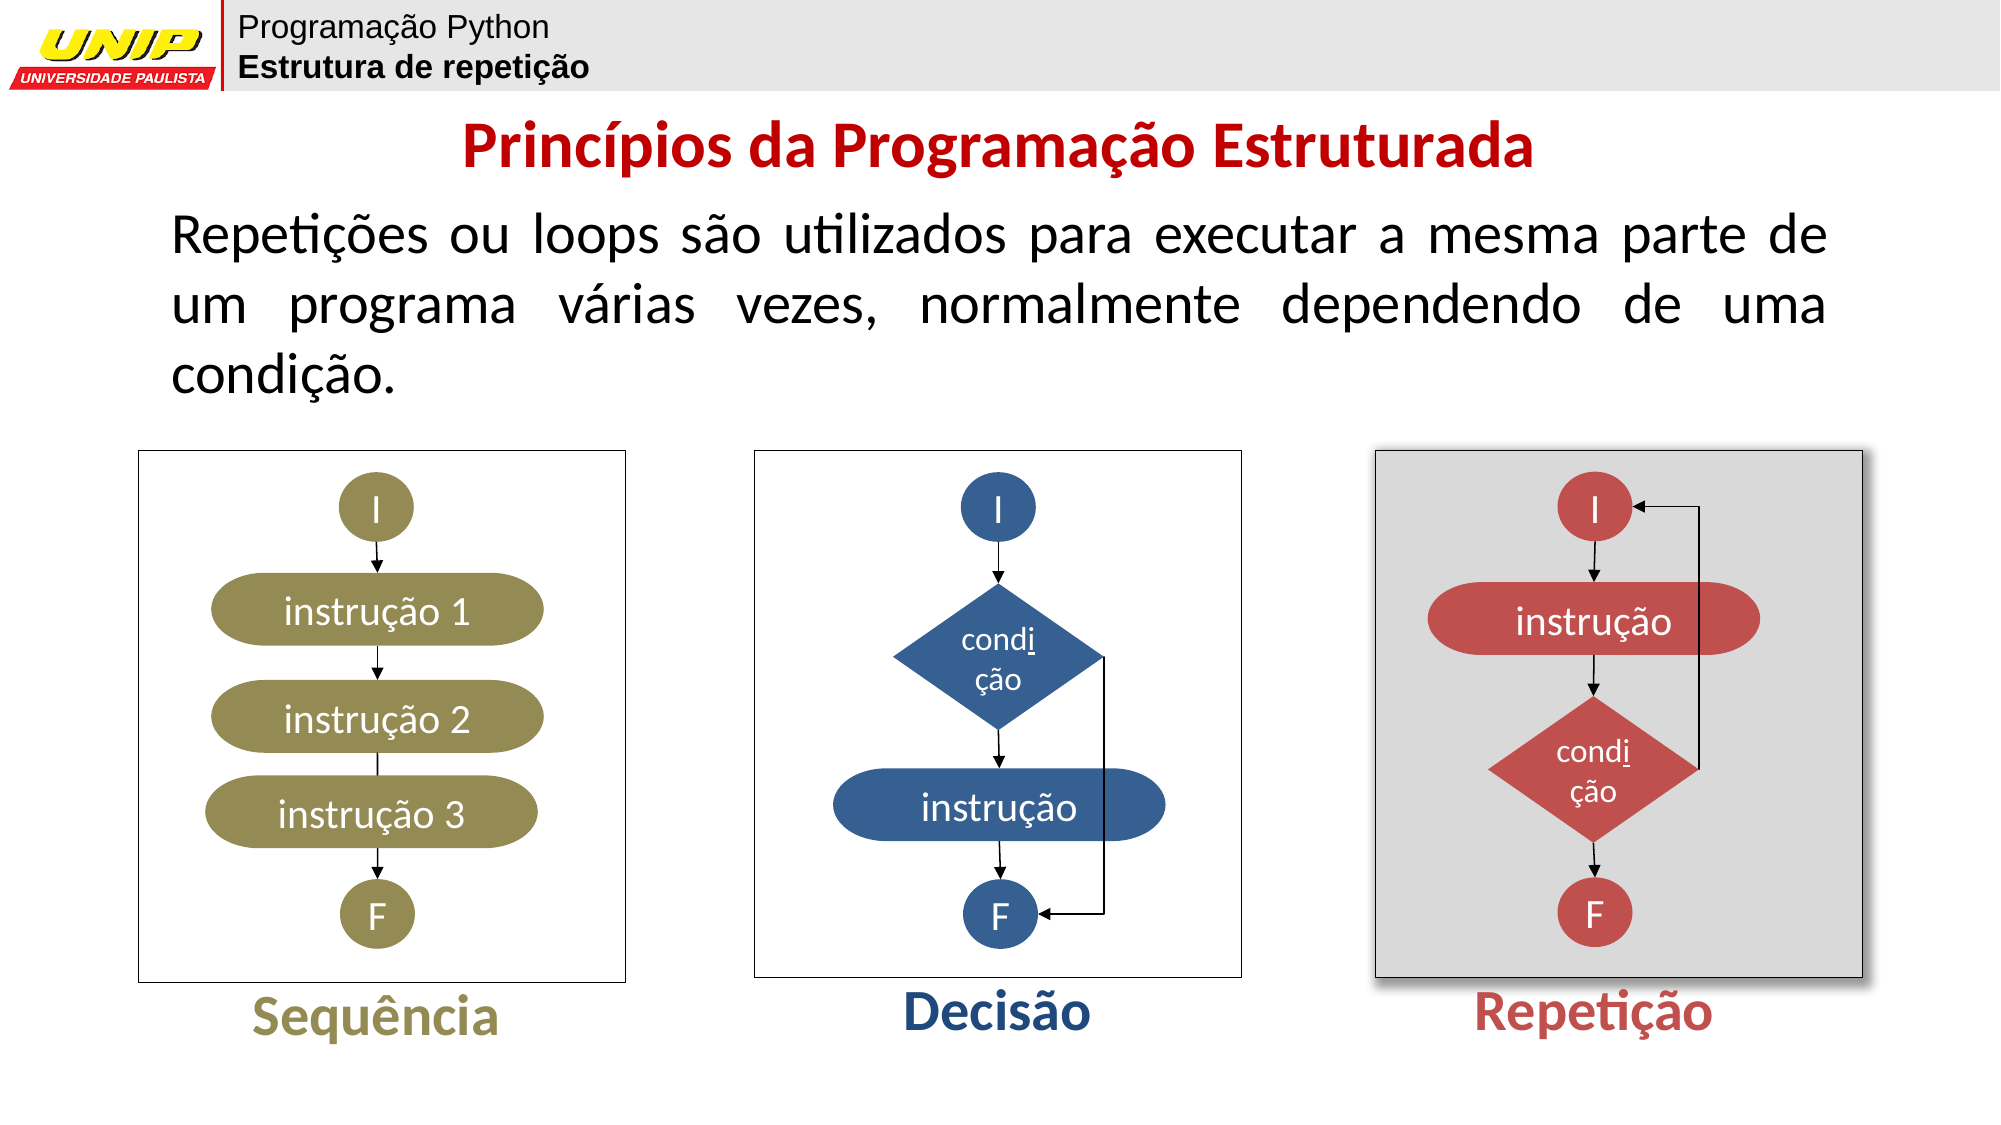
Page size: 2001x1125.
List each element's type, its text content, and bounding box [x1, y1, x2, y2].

text_box [752, 448, 1244, 980]
text_box instrução 3 [203, 773, 373, 851]
picture [6, 1, 217, 118]
text_box Decisão [888, 964, 1107, 1050]
text_box Princípios da Programação Estruturada [383, 93, 1617, 187]
text_box I [336, 470, 416, 544]
text_box instrução 3 [382, 773, 540, 851]
text_box Sequência [237, 969, 515, 1055]
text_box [1427, 471, 1761, 948]
text_box [136, 448, 628, 985]
text_box instrução 1 [209, 570, 546, 648]
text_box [832, 471, 1166, 950]
text_box F [337, 877, 418, 951]
text_box [1373, 448, 1865, 980]
text_box Programação Python Estrutura de repetição [222, 0, 606, 93]
text_box Repetições ou loops são utilizados para executar a mesma parte de um programa várias vezes, normalmente dependendo de uma condição. [156, 187, 1844, 413]
text_box instrução 2 [209, 677, 546, 755]
text_box Repetição [1459, 964, 1730, 1050]
